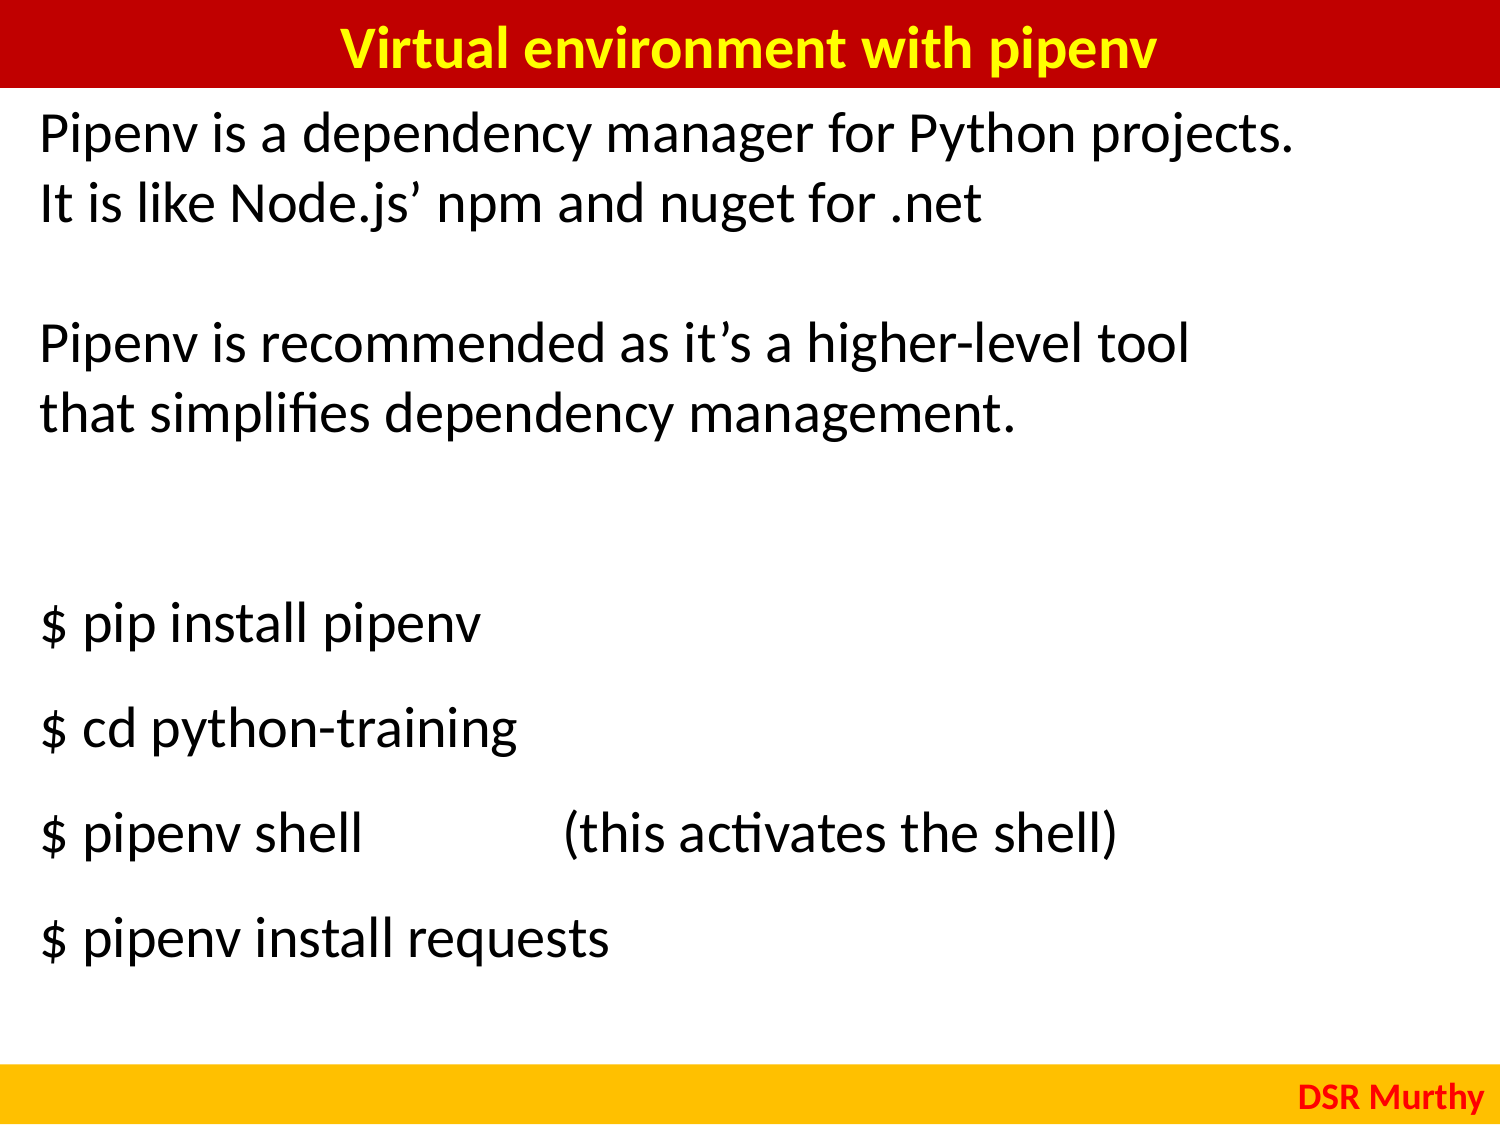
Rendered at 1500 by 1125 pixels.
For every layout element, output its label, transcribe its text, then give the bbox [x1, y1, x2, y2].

text_box Pipenv is a dependency manager for Python projects. It is like Node.js’ npm and nuget for .net Pipenv is recommended as it’s a higher-level tool that simplifies dependency management. $ pip install pipenv $ cd python-training $ pipenv shell (this activates the shell) $ pipenv install requests [24, 86, 1500, 1047]
title Virtual environment with pipenv [0, 0, 1500, 88]
text_box DSR Murthy [0, 1064, 1500, 1125]
